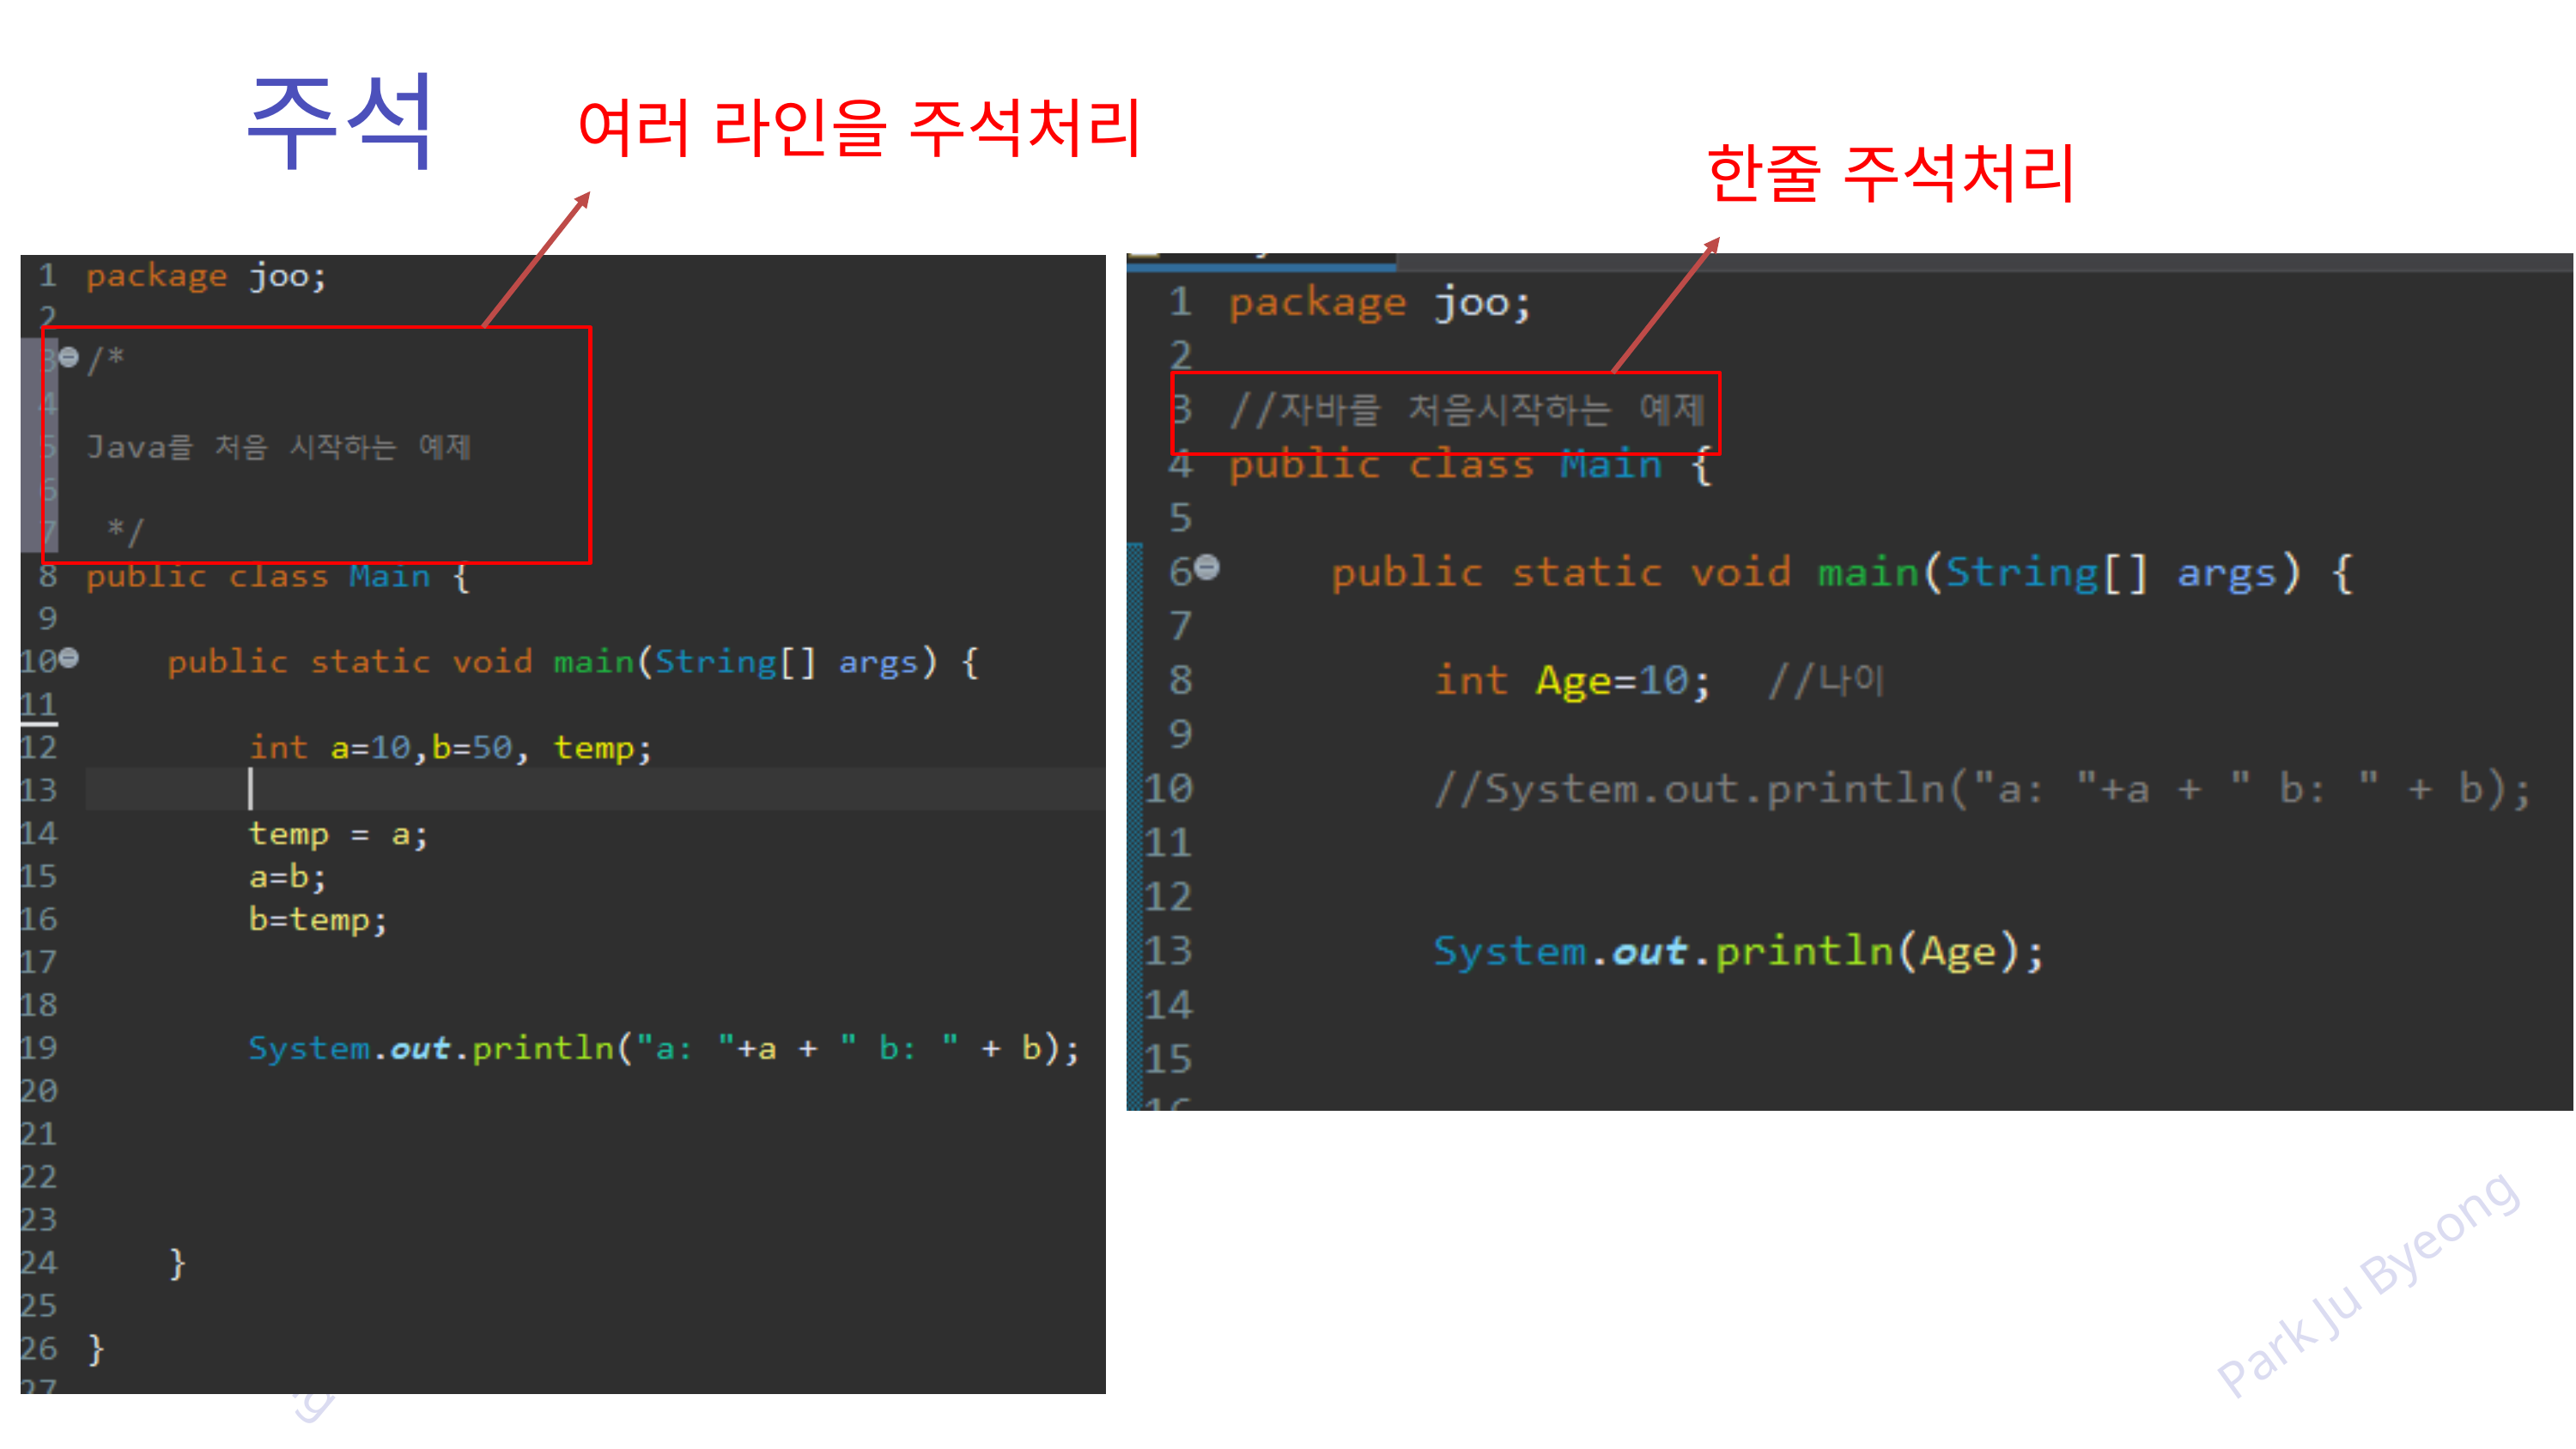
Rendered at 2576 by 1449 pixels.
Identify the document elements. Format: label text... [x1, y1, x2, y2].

text_box 여러 라인을 주석처리 [563, 81, 1466, 172]
picture [21, 255, 1106, 1394]
picture [1127, 253, 2574, 1111]
text_box 한줄 주석처리 [1692, 126, 2576, 217]
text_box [483, 191, 591, 328]
text_box 주석 [231, 48, 454, 190]
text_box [1612, 236, 1721, 373]
